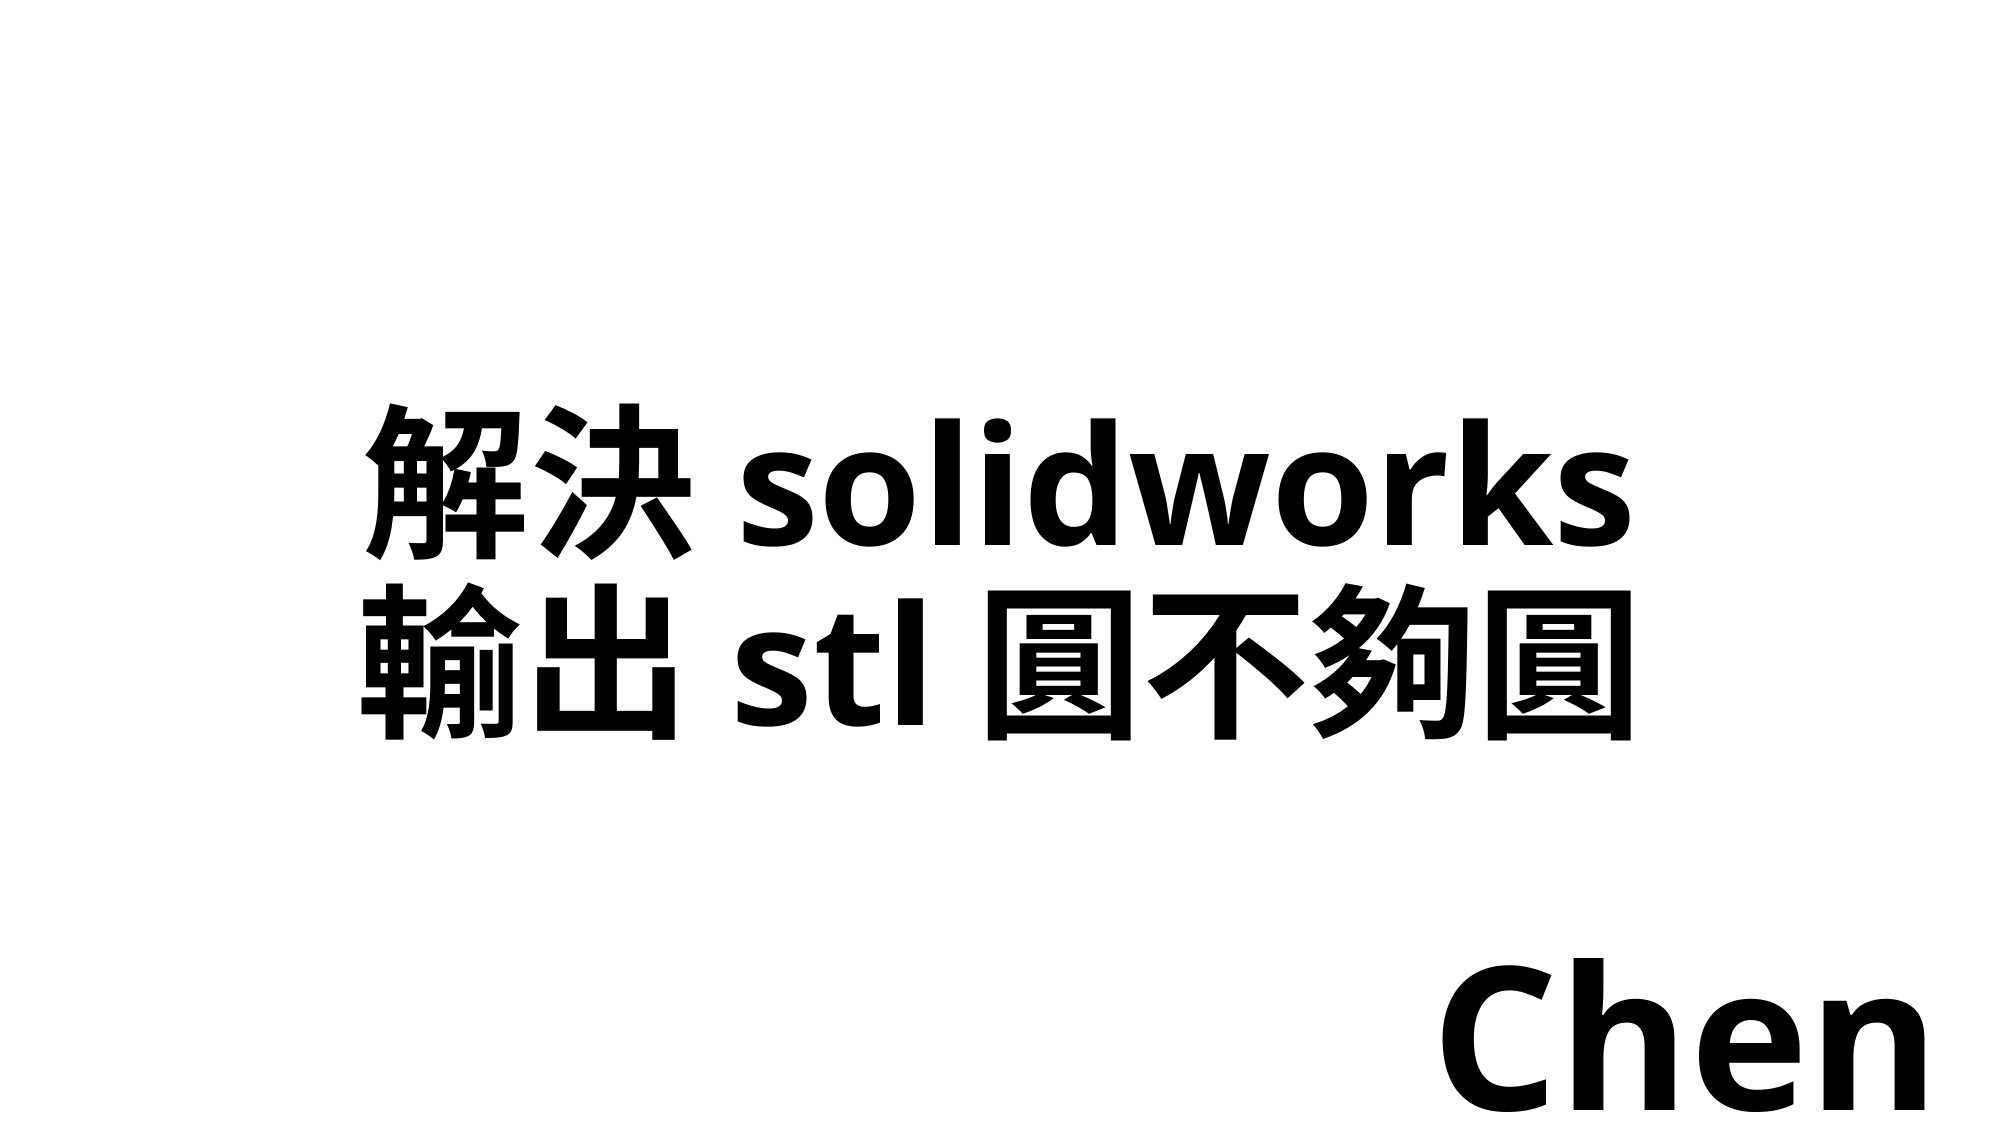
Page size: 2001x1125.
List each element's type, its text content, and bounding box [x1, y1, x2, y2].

title 解決solidworks 輸出stl圓不夠圓 [113, 356, 1887, 769]
text_box Chen [1382, 902, 1989, 1125]
